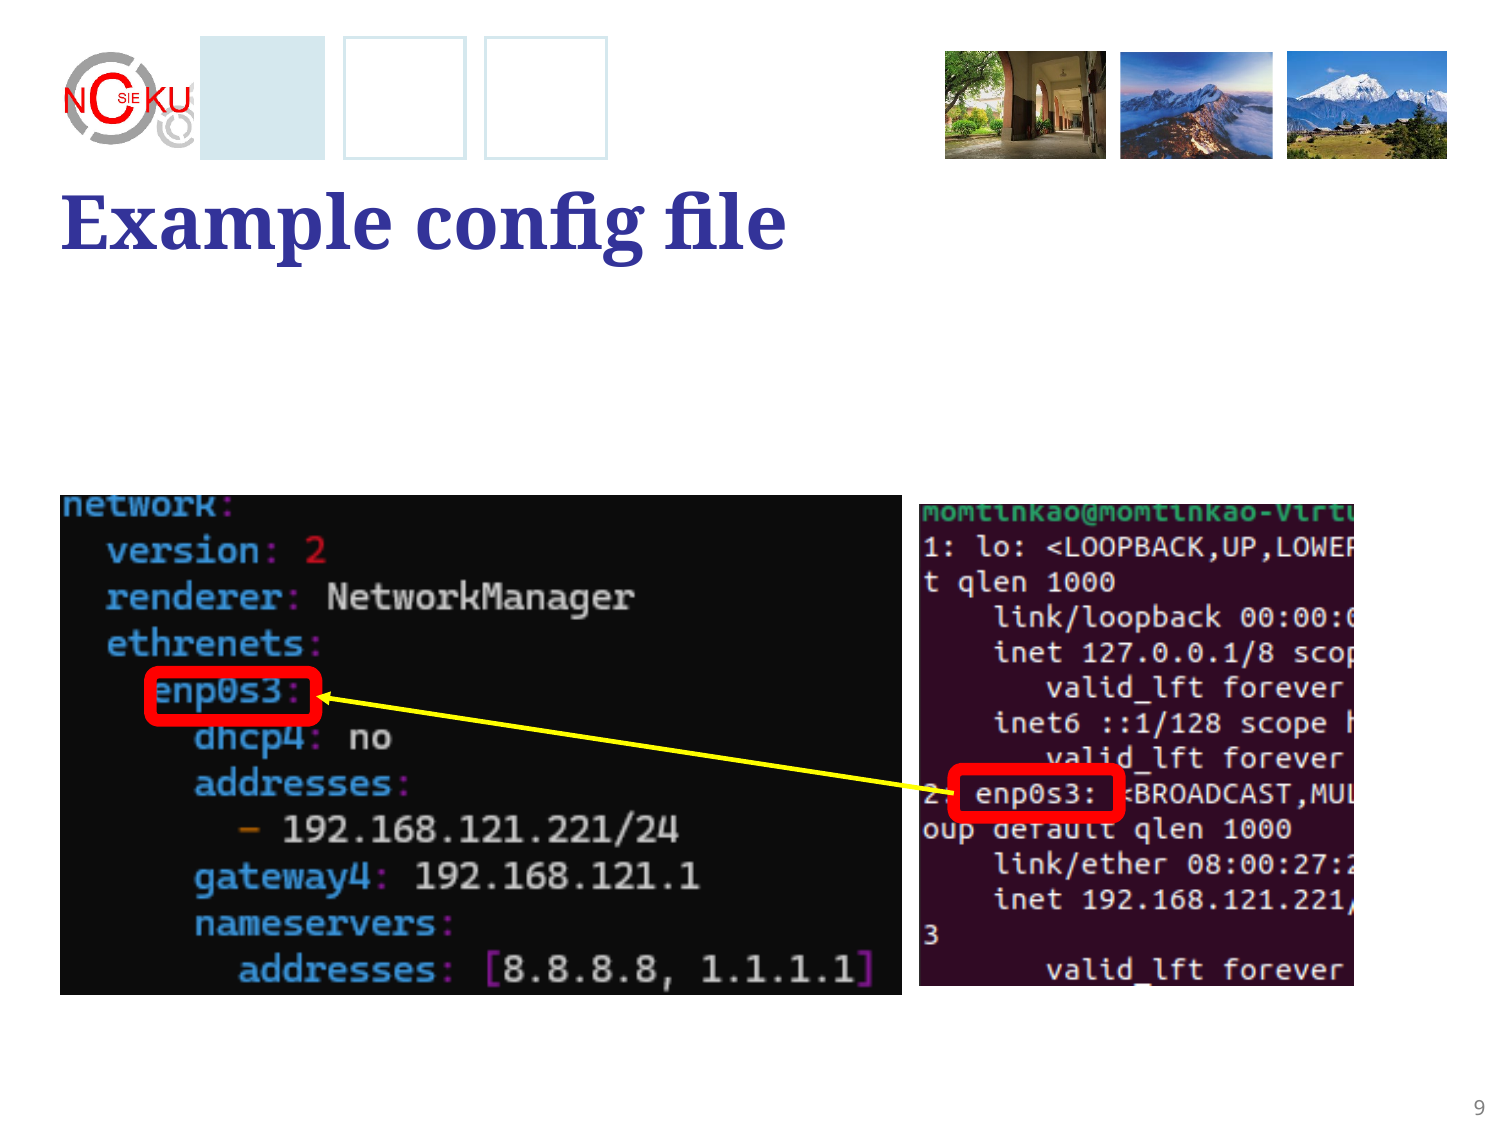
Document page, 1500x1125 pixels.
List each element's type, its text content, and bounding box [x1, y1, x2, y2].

picture [945, 51, 1106, 159]
picture [60, 495, 903, 995]
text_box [315, 695, 954, 794]
slide_number ‹#› [1423, 1087, 1500, 1125]
picture [919, 504, 1355, 987]
picture [1287, 51, 1447, 159]
picture [59, 37, 194, 161]
picture [1120, 52, 1273, 159]
title Example config file [60, 160, 1421, 291]
